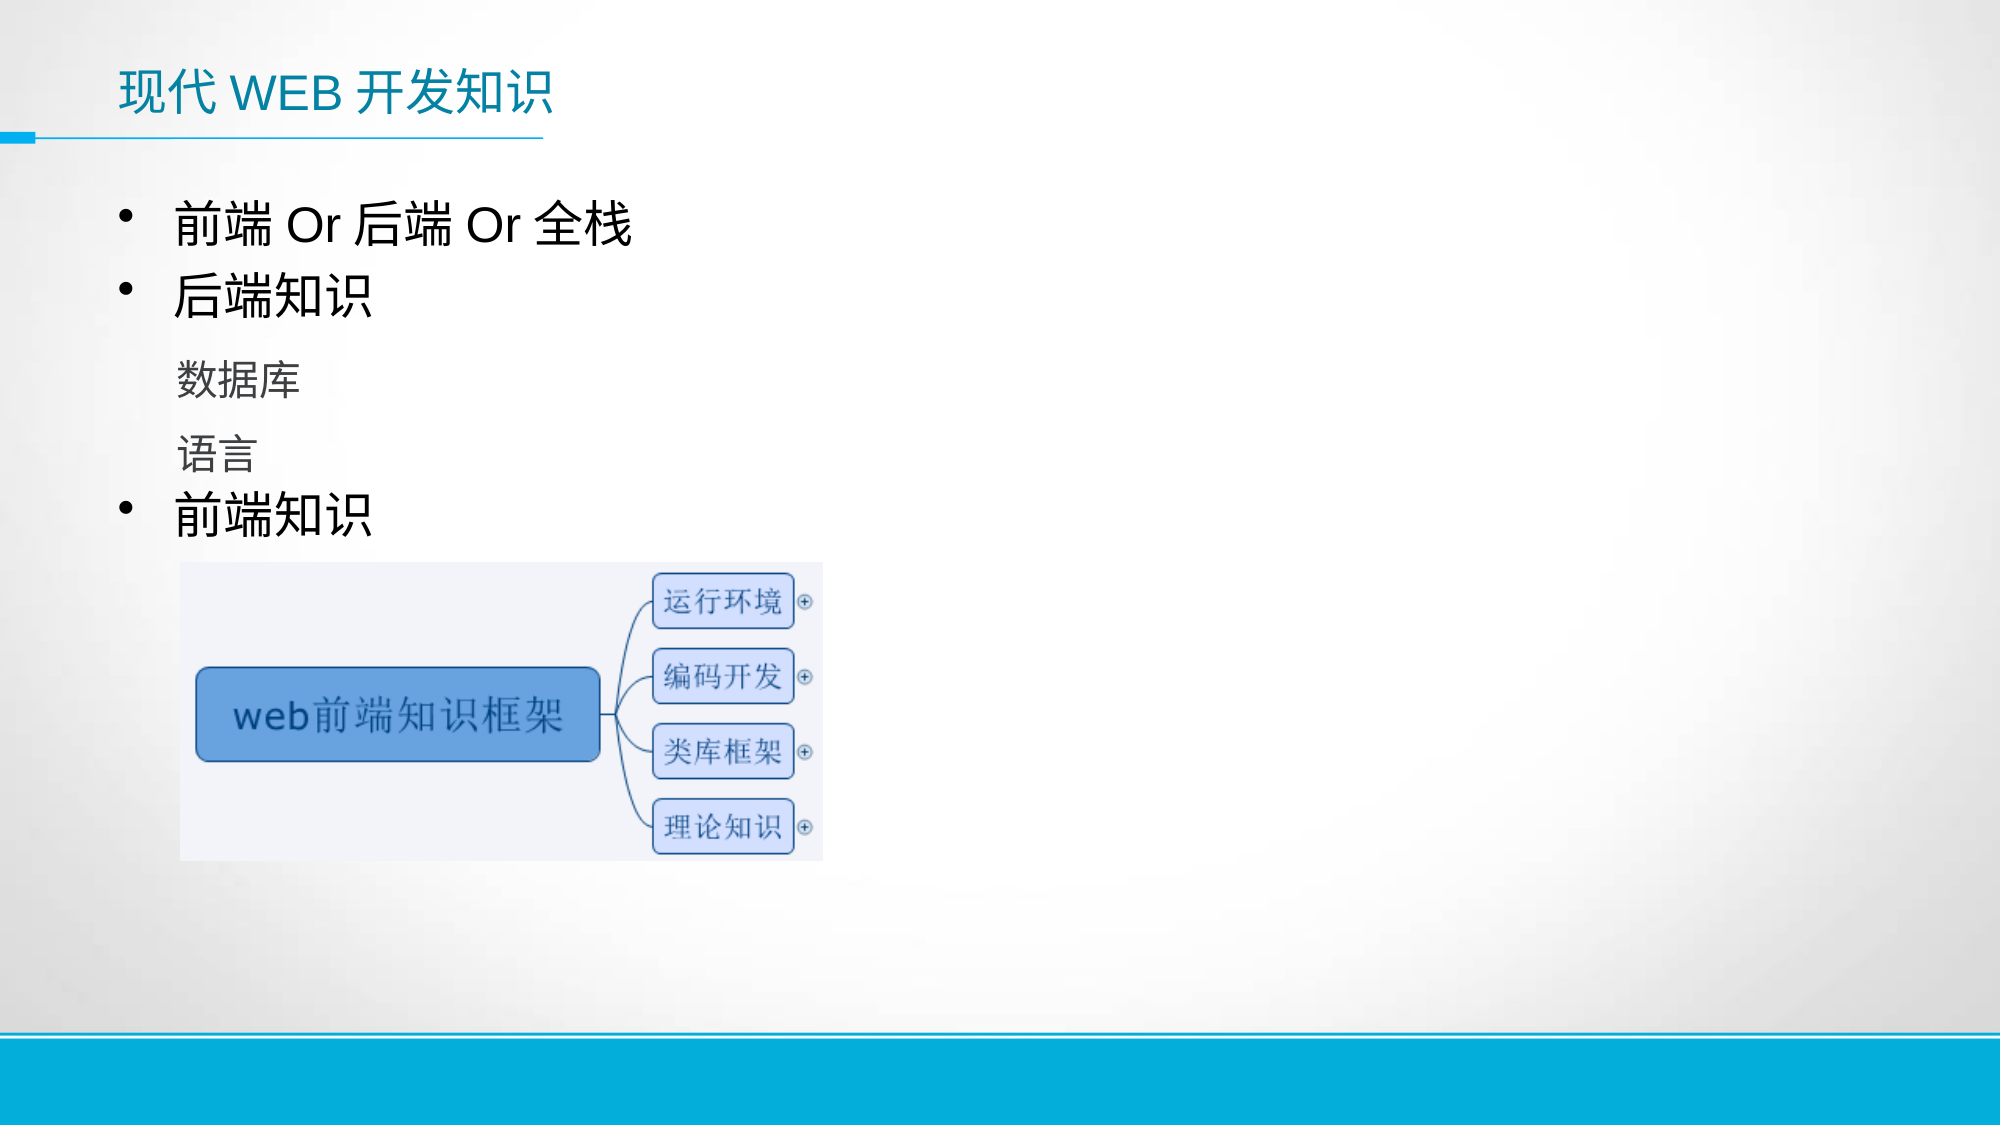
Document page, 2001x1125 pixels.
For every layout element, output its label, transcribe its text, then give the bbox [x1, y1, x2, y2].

picture [0, 0, 2000, 1032]
title 现代WEB开发知识 [102, 42, 1903, 138]
list 前端Or后端Or全栈 后端知识 数据库 语言 前端知识 [102, 184, 1903, 988]
